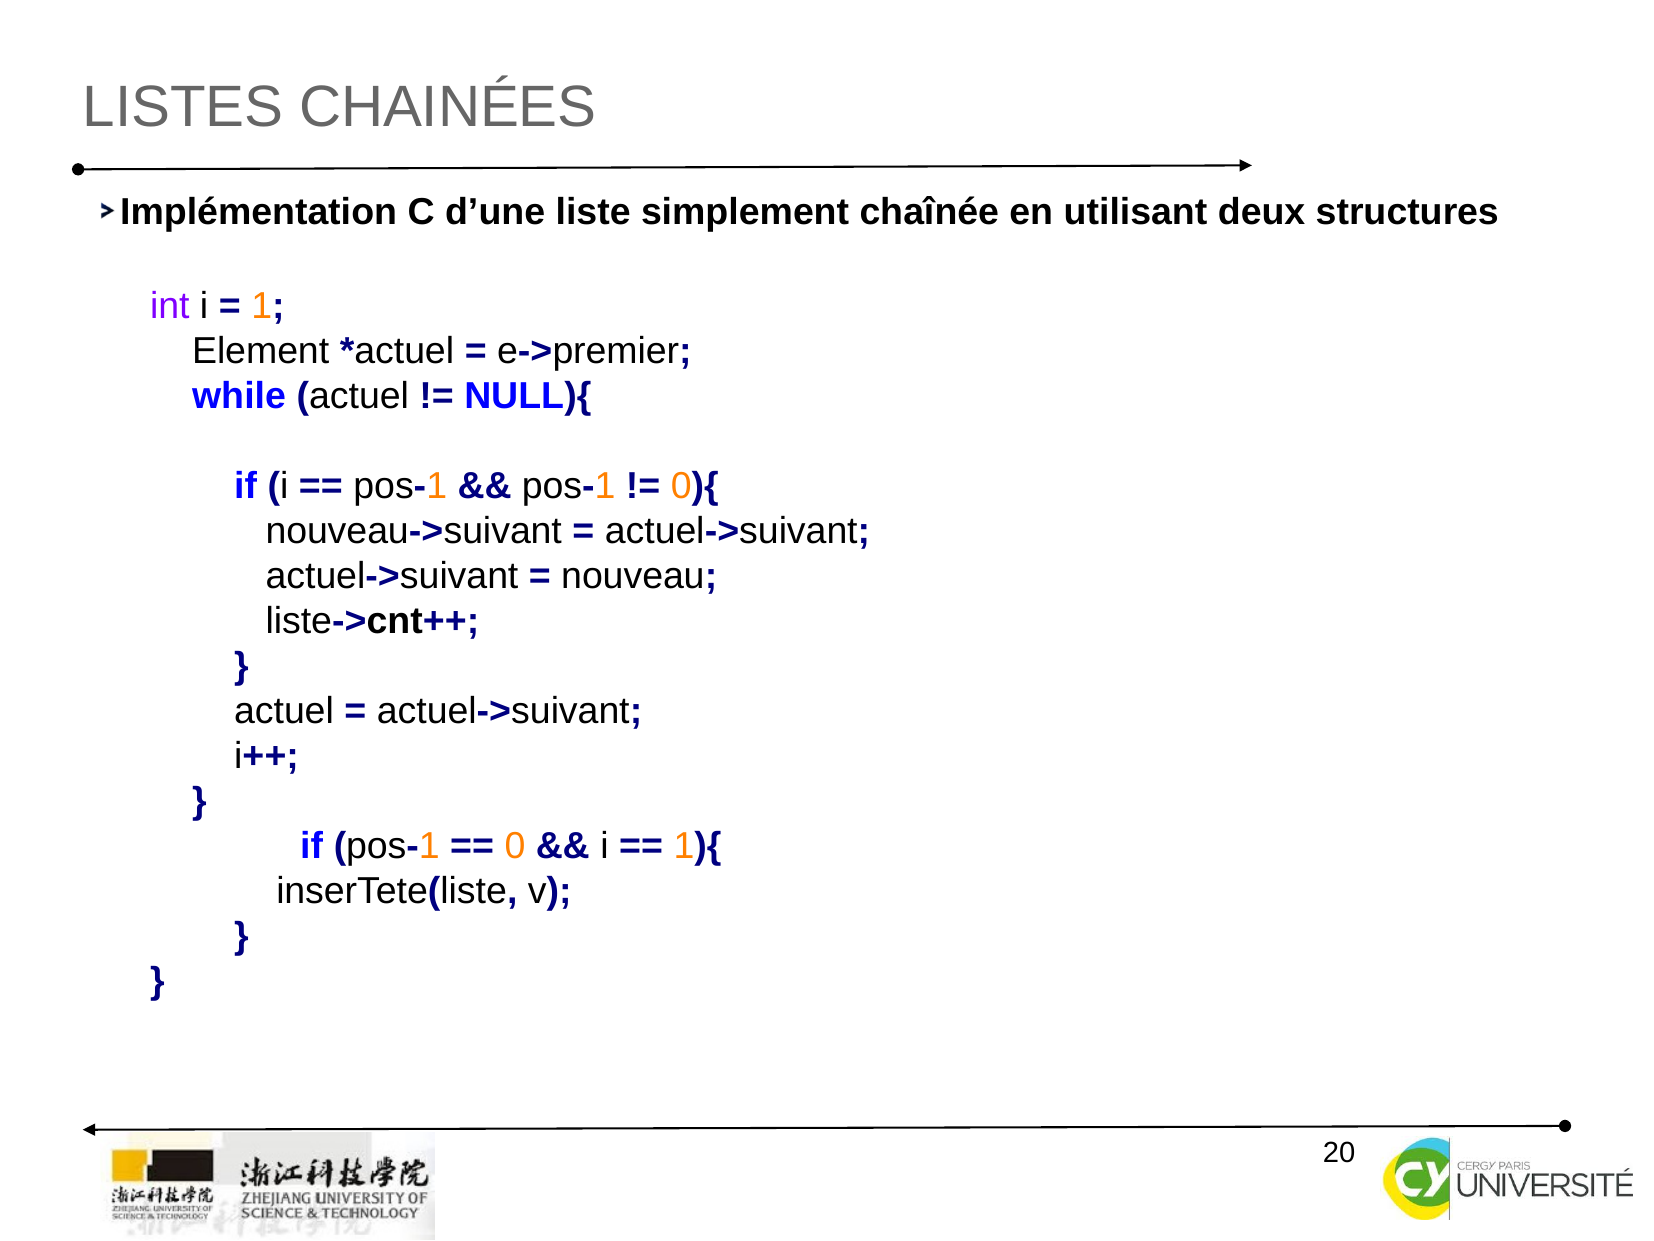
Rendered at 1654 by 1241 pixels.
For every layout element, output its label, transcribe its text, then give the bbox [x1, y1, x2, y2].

picture [93, 196, 121, 223]
text_box listes chainées [82, 49, 1571, 158]
text_box int i = 1; Element *actuel = e->premier; while (actuel != NULL){ if (i == pos-1 && pos-1 != 0){ nouveau->suivant = actuel->suivant; actuel->suivant = nouveau; liste->cnt++; } actuel = actuel->suivant; i++; } if (pos-1 == 0 && i == 1){ inserTete(liste, v); } } [135, 274, 1611, 1009]
picture [100, 1132, 435, 1240]
picture [1380, 1136, 1633, 1220]
text_box Implémentation C d’une liste simplement chaînée en utilisant deux structures [79, 179, 1563, 239]
